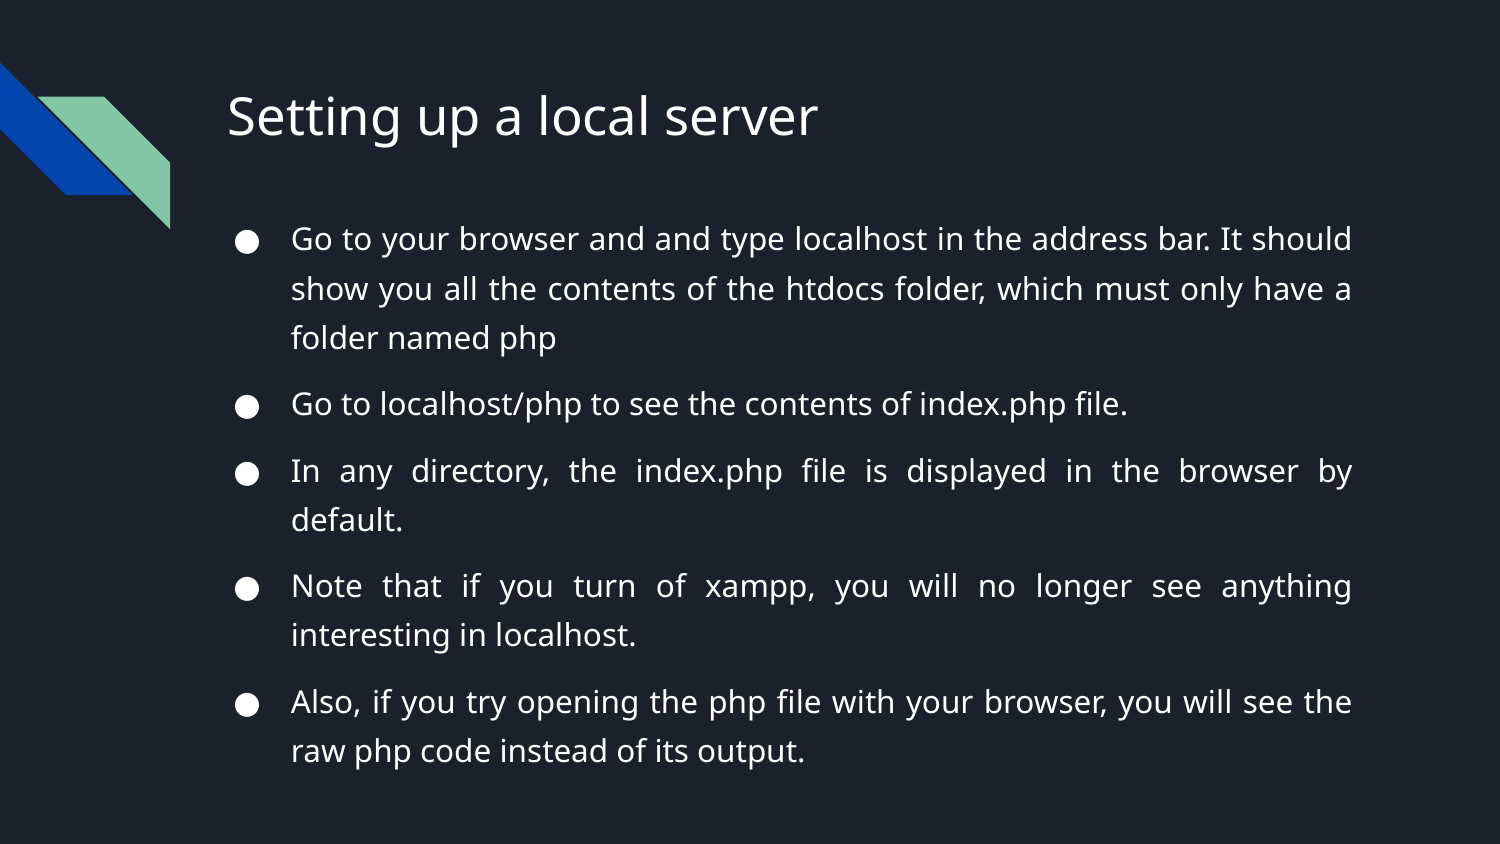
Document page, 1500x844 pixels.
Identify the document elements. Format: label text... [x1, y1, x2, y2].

list Go to your browser and and type localhost in the address bar. It should show you all the contents of the htdocs folder, which must only have a folder named php Go to localhost/php to see the contents of index.php file. In any directory, the index.php file is displayed in the browser by default. Note that if you turn of xampp, you will no longer see anything interesting in localhost. Also, if you try opening the php file with your browser, you will see the raw php code instead of its output. [212, 196, 1368, 790]
title Setting up a local server [212, 64, 1368, 167]
